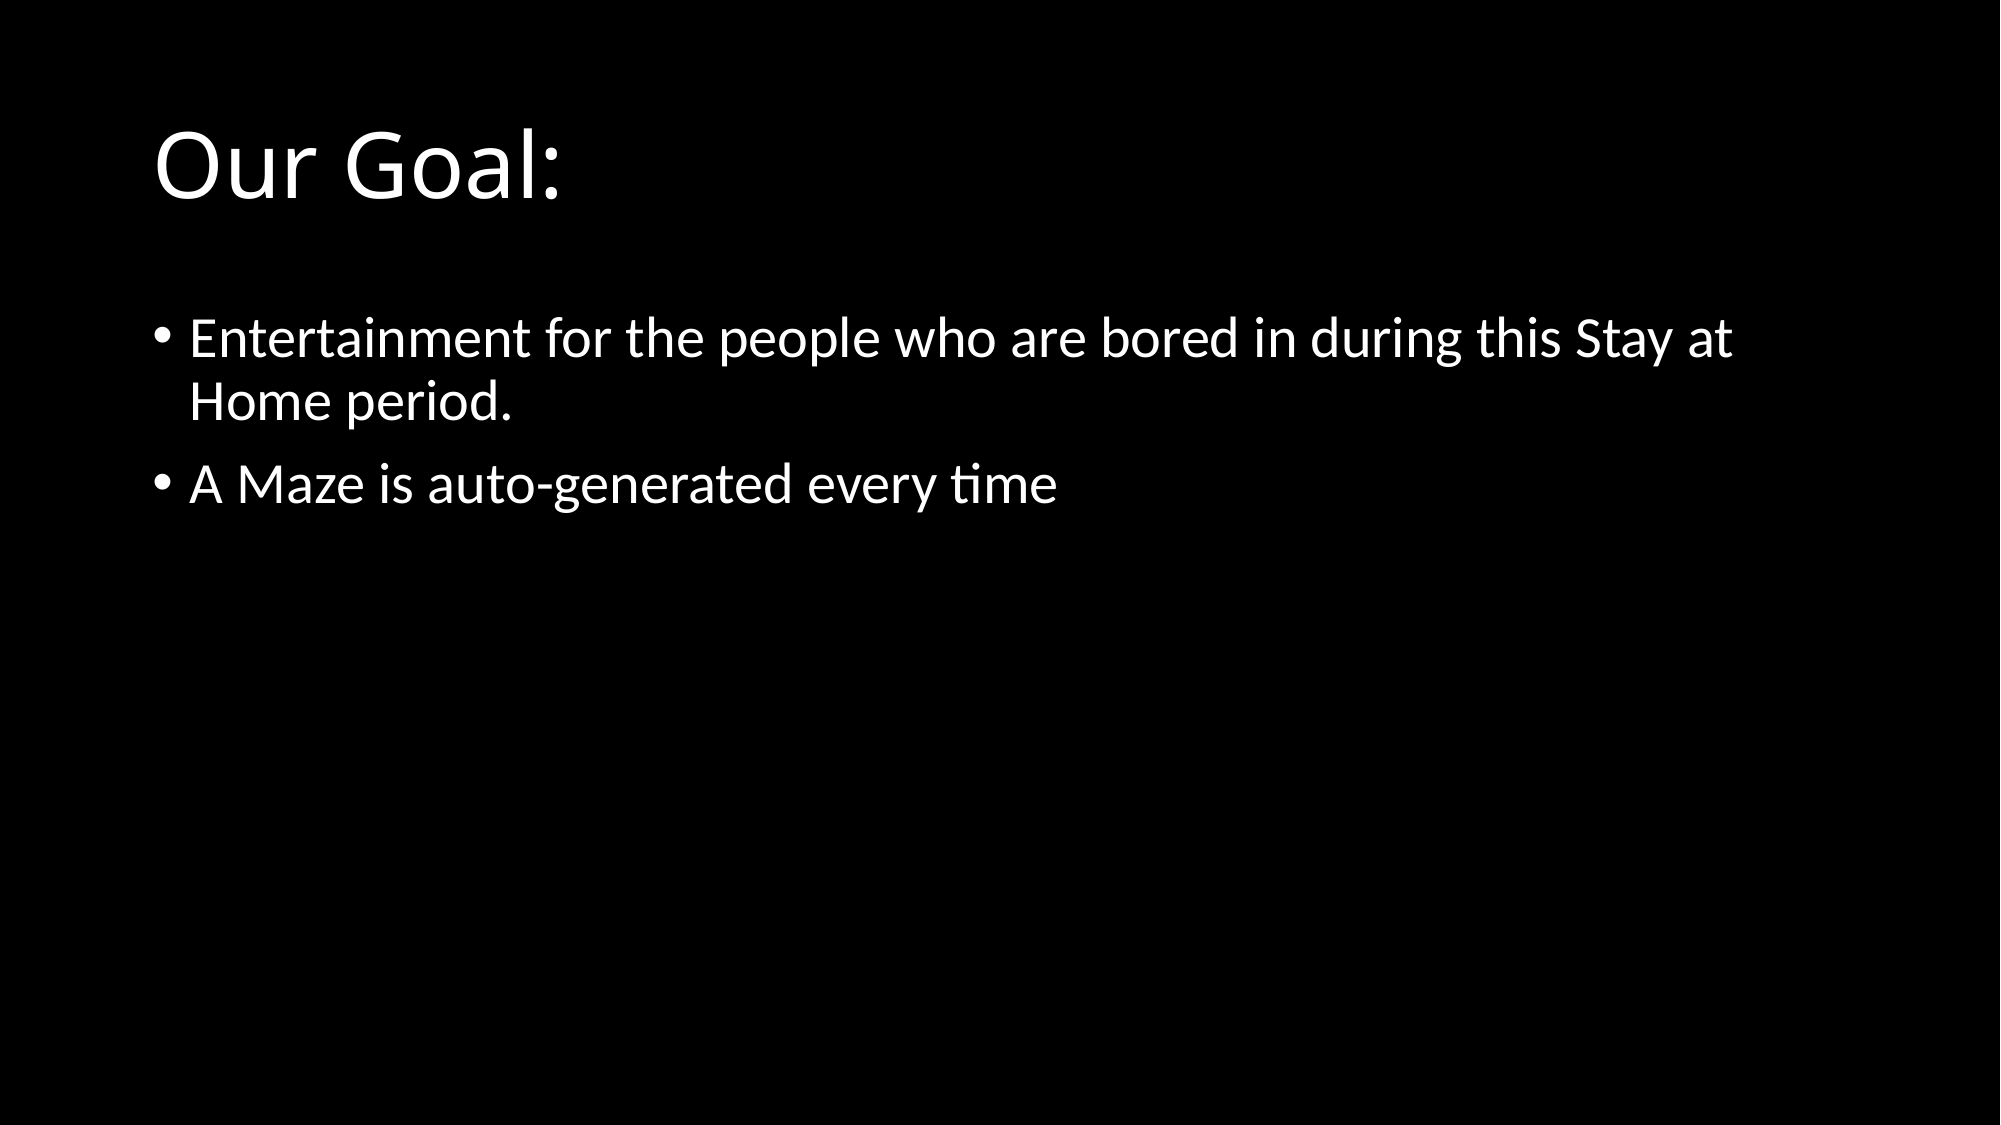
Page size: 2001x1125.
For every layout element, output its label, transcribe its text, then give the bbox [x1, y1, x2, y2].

list Entertainment for the people who are bored in during this Stay at Home period. A Maze is auto-generated every time [137, 299, 1863, 1014]
title Our Goal: [137, 59, 1863, 278]
